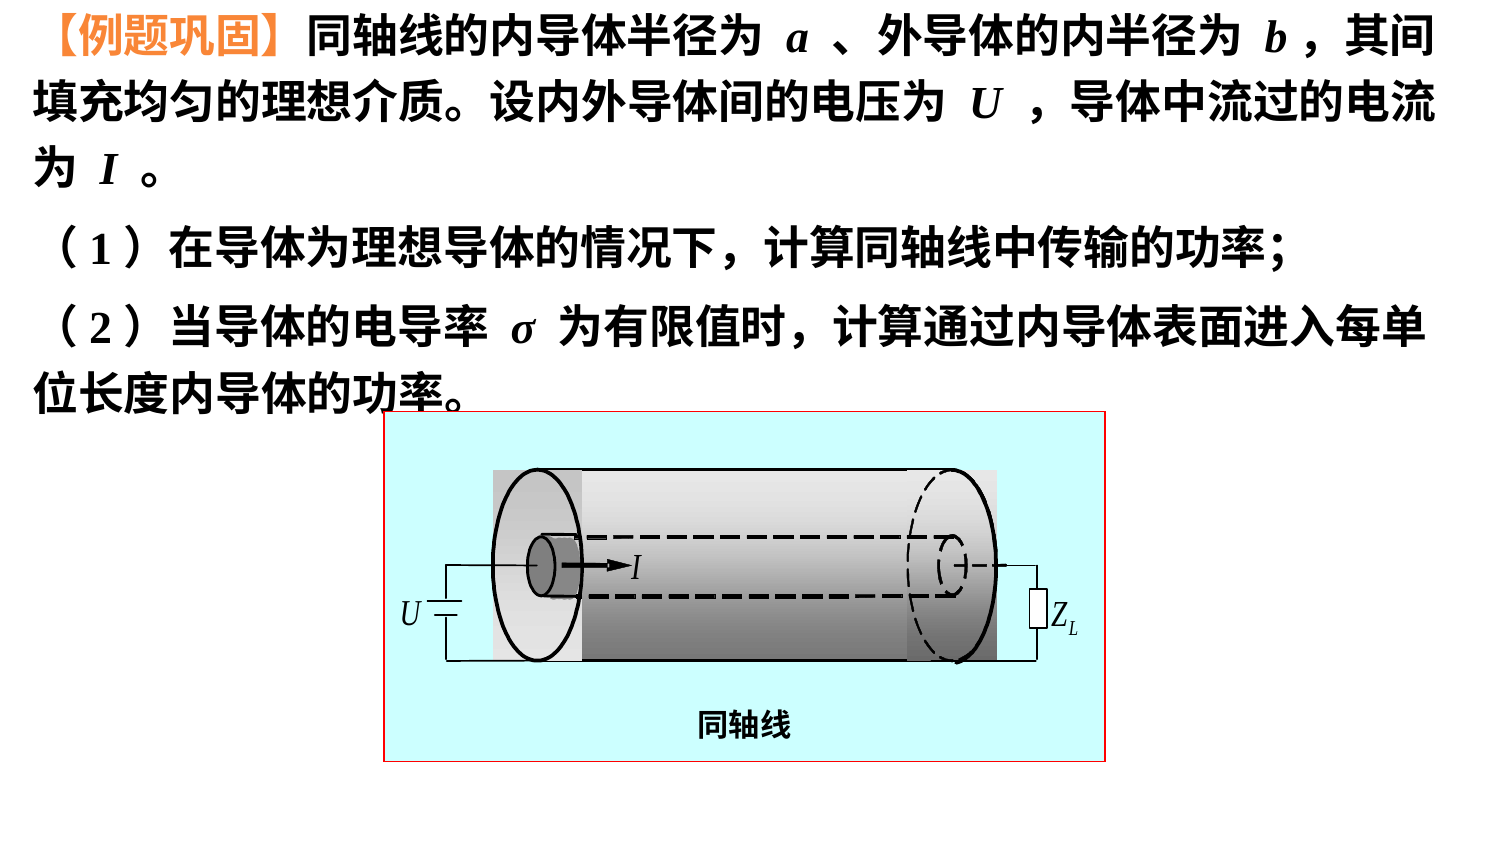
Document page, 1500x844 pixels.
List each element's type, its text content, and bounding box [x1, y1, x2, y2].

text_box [383, 409, 1106, 762]
text_box 【例题巩固】同轴线的内导体半径为 a 、外导体的内半径为 b，其间填充均匀的理想介质。设内外导体间的电压为 U ，导体中流过的电流为 I 。 （1）在导体为理想导体的情况下，计算同轴线中传输的功率； （2）当导体的电导率 σ 为有限值时，计算通过内导体表面进入每单位长度内导体的功率。 [17, 0, 1483, 427]
